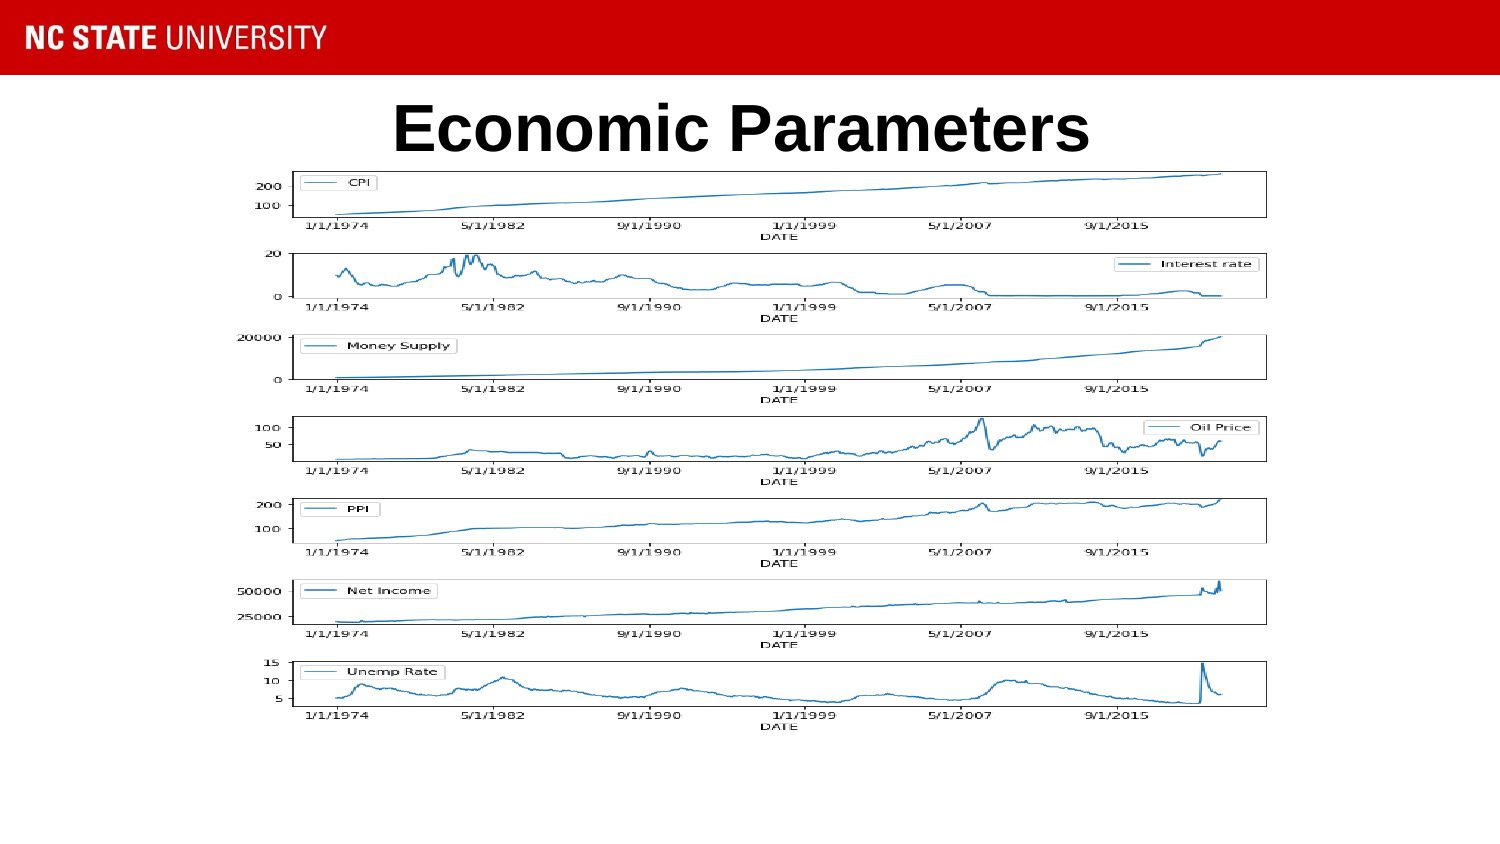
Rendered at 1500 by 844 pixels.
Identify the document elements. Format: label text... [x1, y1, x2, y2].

title Economic Parameters [67, 73, 1417, 177]
picture [225, 165, 1275, 737]
picture [0, 0, 1500, 75]
